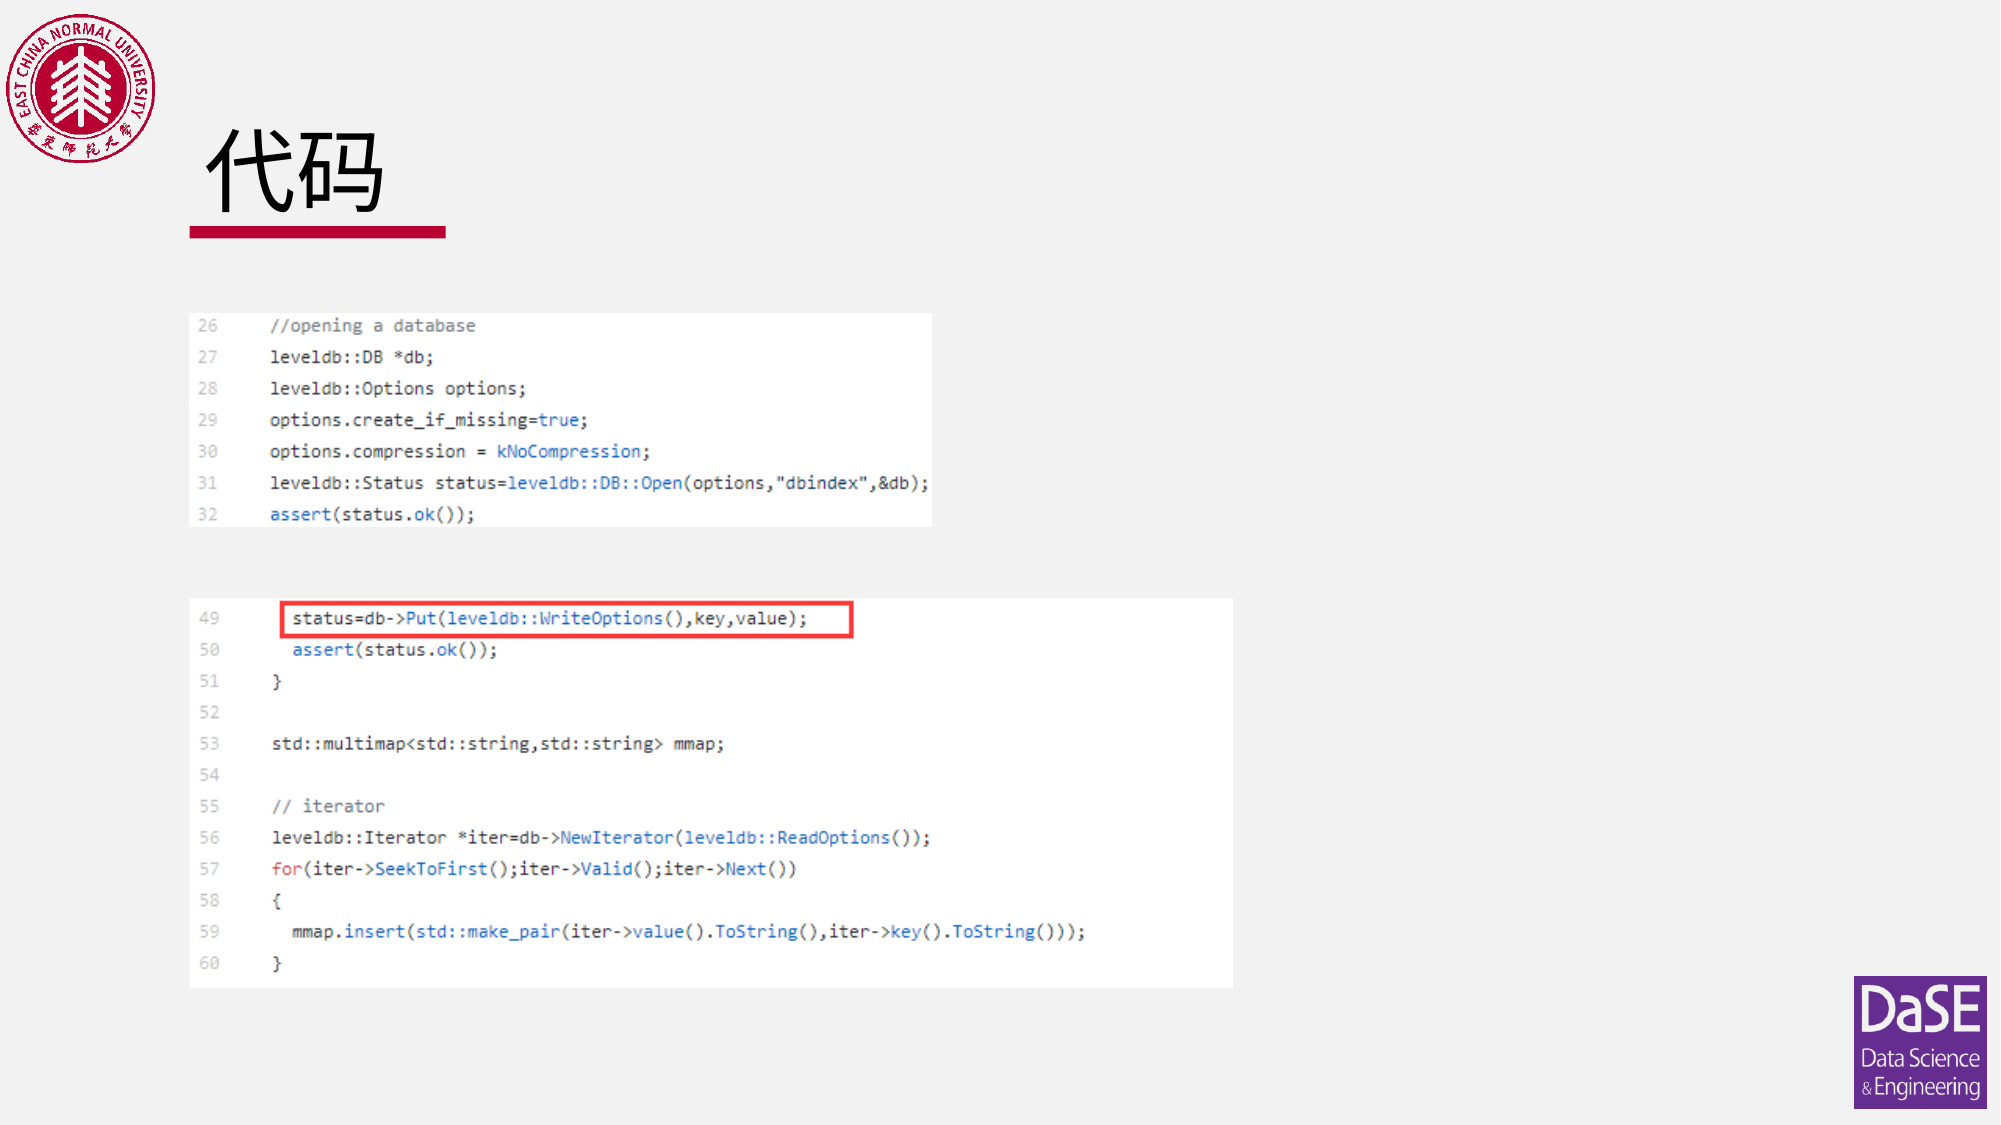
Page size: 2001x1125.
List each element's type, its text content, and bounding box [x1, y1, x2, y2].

picture [189, 313, 932, 527]
text_box 代码 [189, 59, 1863, 278]
picture [1854, 976, 1987, 1109]
picture [6, 14, 155, 163]
picture [189, 598, 1234, 988]
